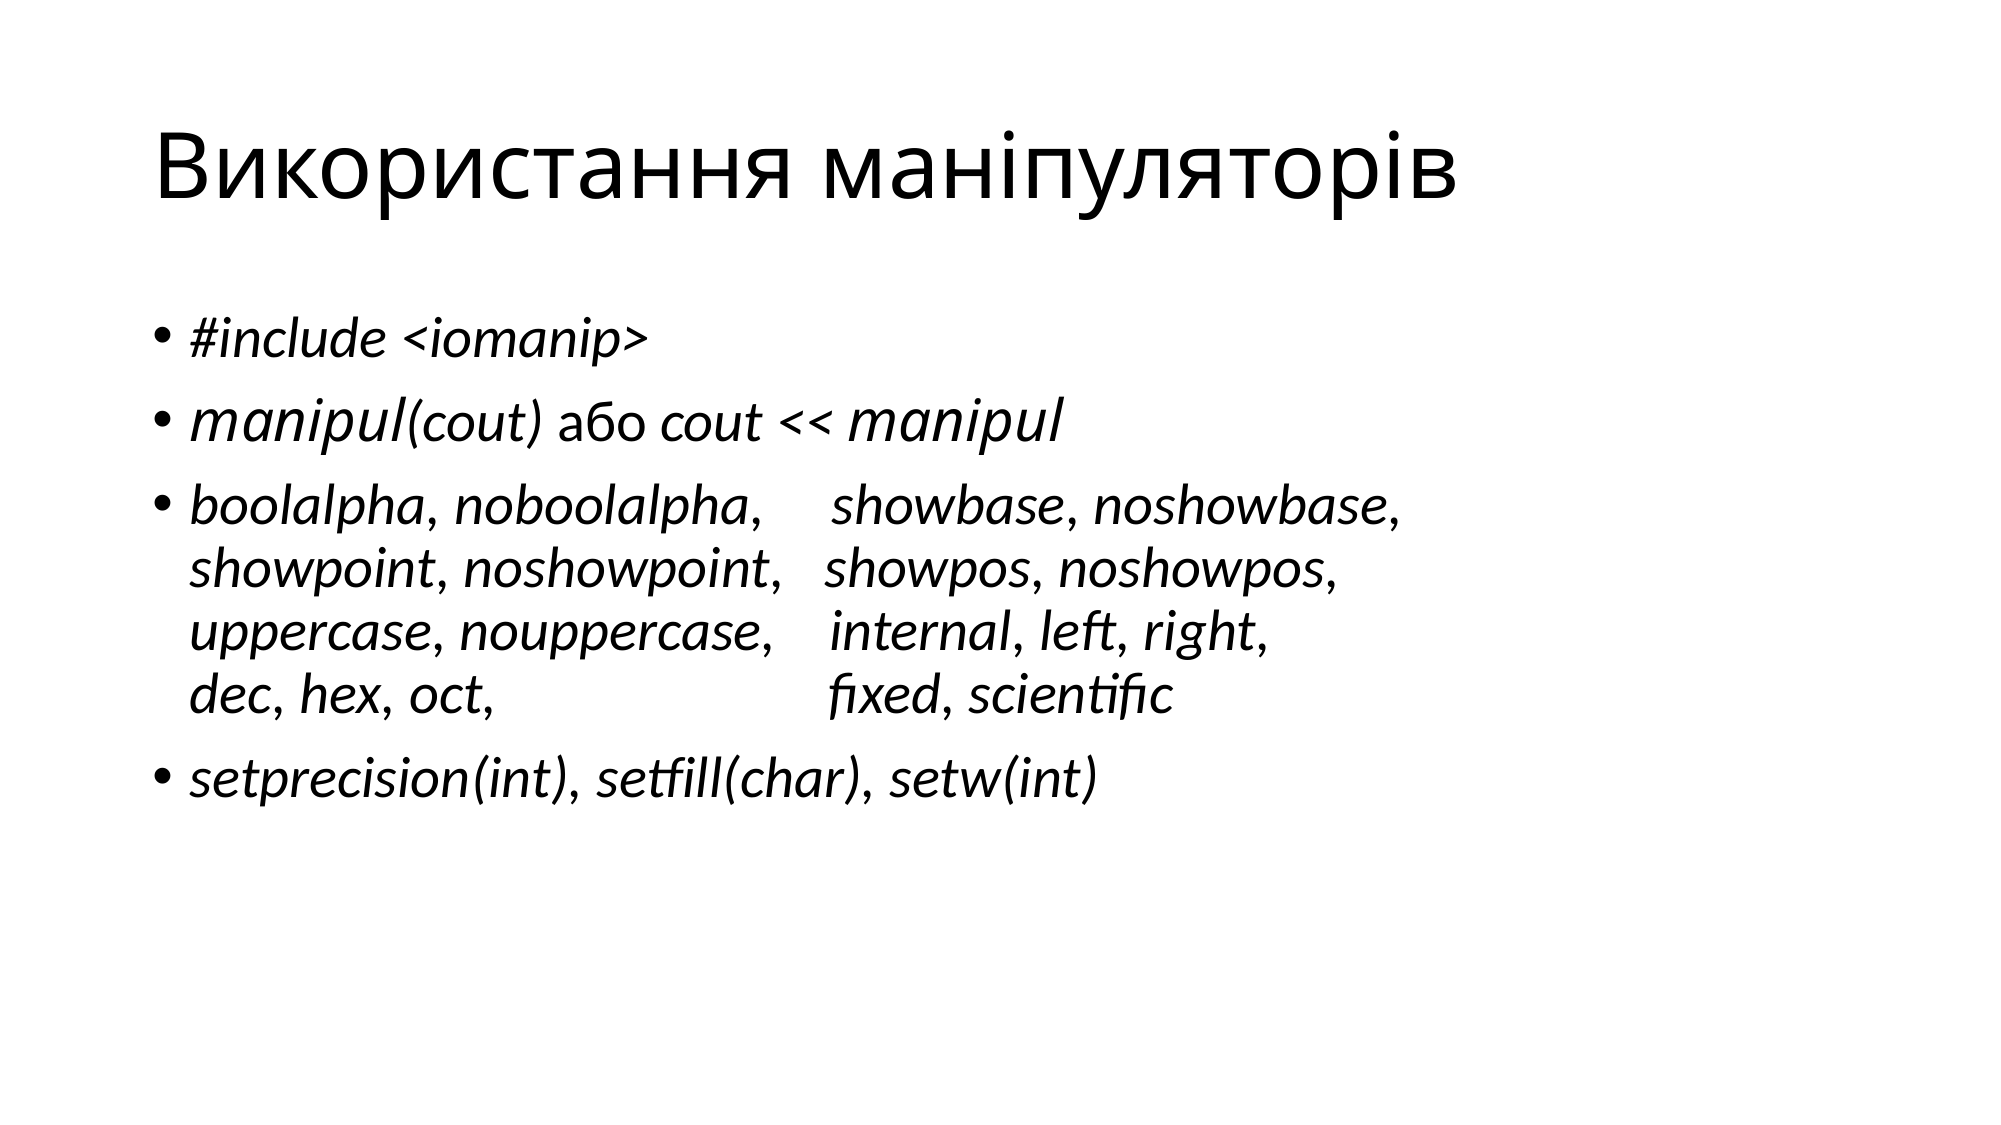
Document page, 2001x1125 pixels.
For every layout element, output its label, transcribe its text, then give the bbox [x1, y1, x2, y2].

list #include <iomanip> manipul(cout) або cout << manipul boolalpha, noboolalpha, showbase, noshowbase, showpoint, noshowpoint, showpos, noshowpos, uppercase, nouppercase, internal, left, right, dec, hex, oct, fixed, scientific setprecision(int), setfill(char), setw(int) [137, 299, 1863, 1014]
title Використання маніпуляторів [137, 59, 1863, 278]
